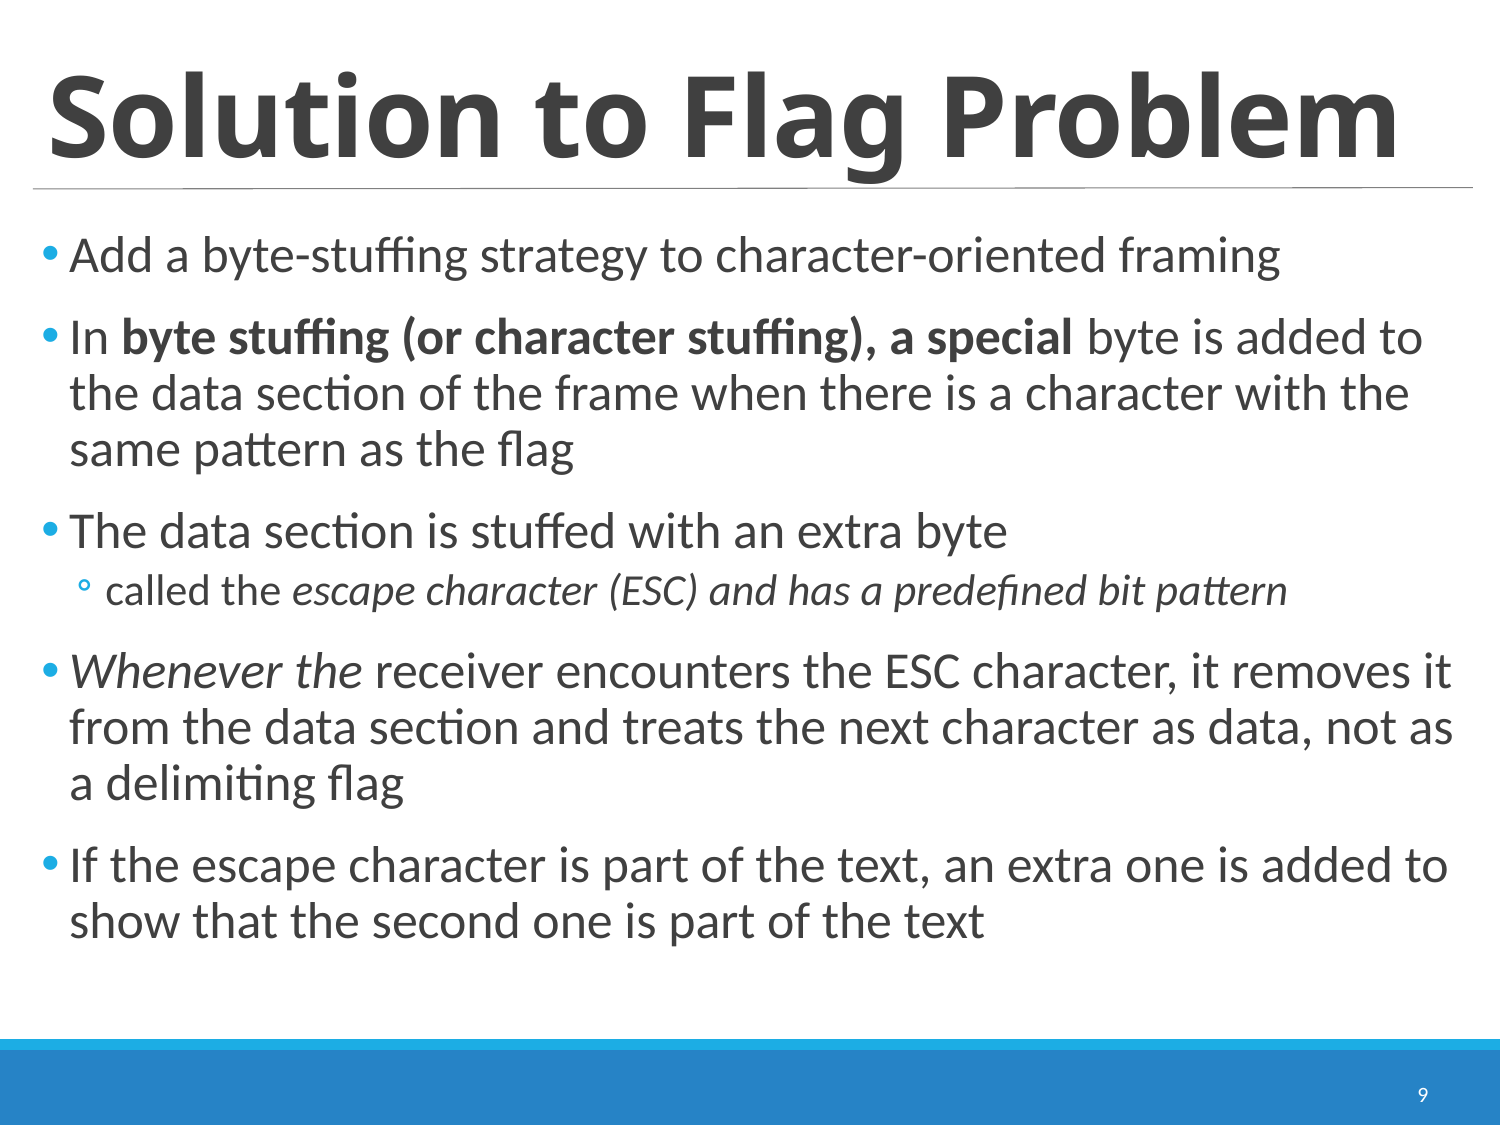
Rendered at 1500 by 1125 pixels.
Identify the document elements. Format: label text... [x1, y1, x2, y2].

list Add a byte-stuffing strategy to character-oriented framing In byte stuffing (or character stuffing), a special byte is added to the data section of the frame when there is a character with the same pattern as the flag The data section is stuffed with an extra byte called the escape character (ESC) and has a predefined bit pattern Whenever the receiver encounters the ESC character, it removes it from the data section and treats the next character as data, not as a delimiting flag If the escape character is part of the text, an extra one is added to show that the second one is part of the text [32, 220, 1473, 963]
title Solution to Flag Problem [32, 37, 1473, 188]
